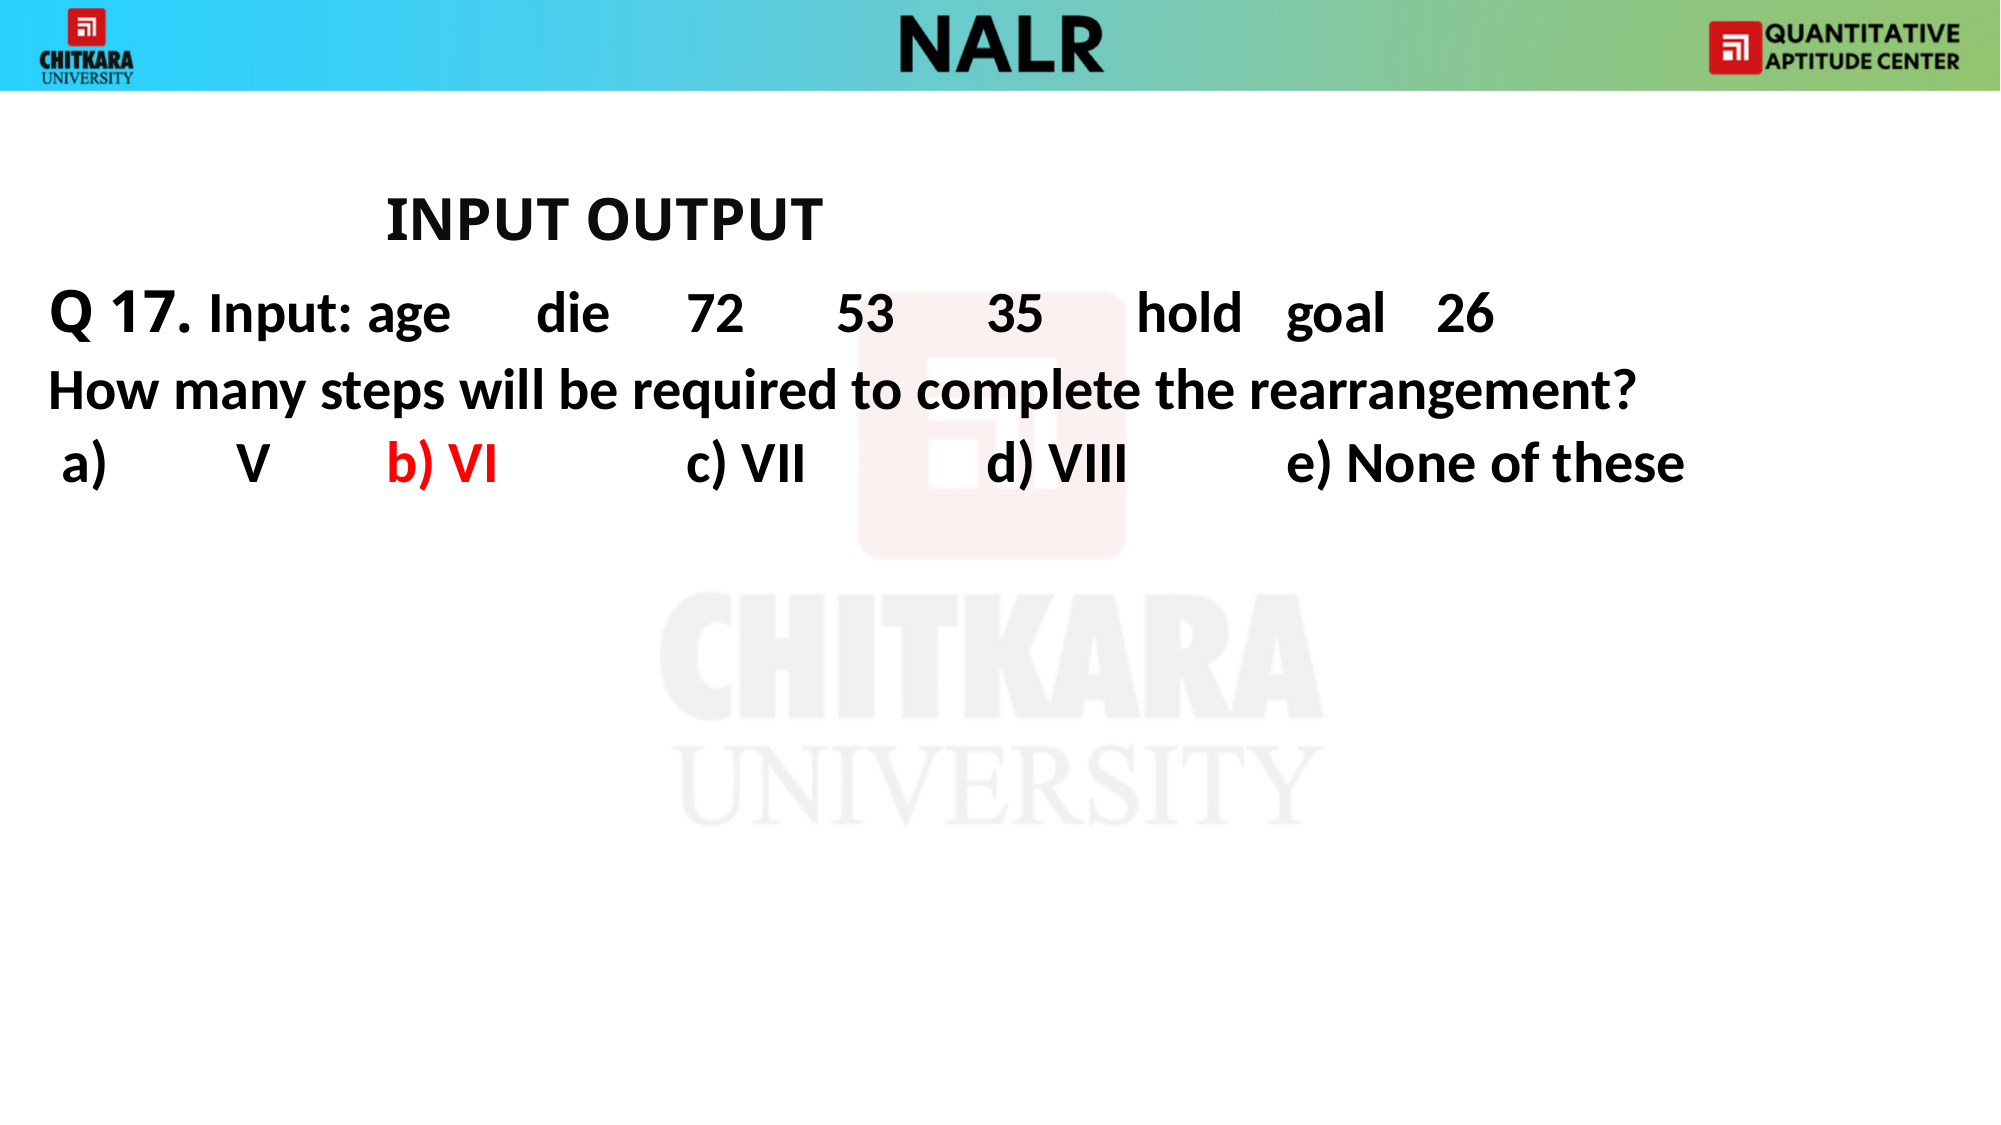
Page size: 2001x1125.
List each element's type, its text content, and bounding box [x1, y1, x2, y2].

list INPUT OUTPUT Q 17. Input: age die 72 53 35 hold goal 26 How many steps will be required to complete the rearrangement? a) V b) VI c) VII d) VIII e) None of these [33, 175, 1959, 1053]
picture [0, 0, 2000, 1125]
title [41, 31, 1959, 142]
